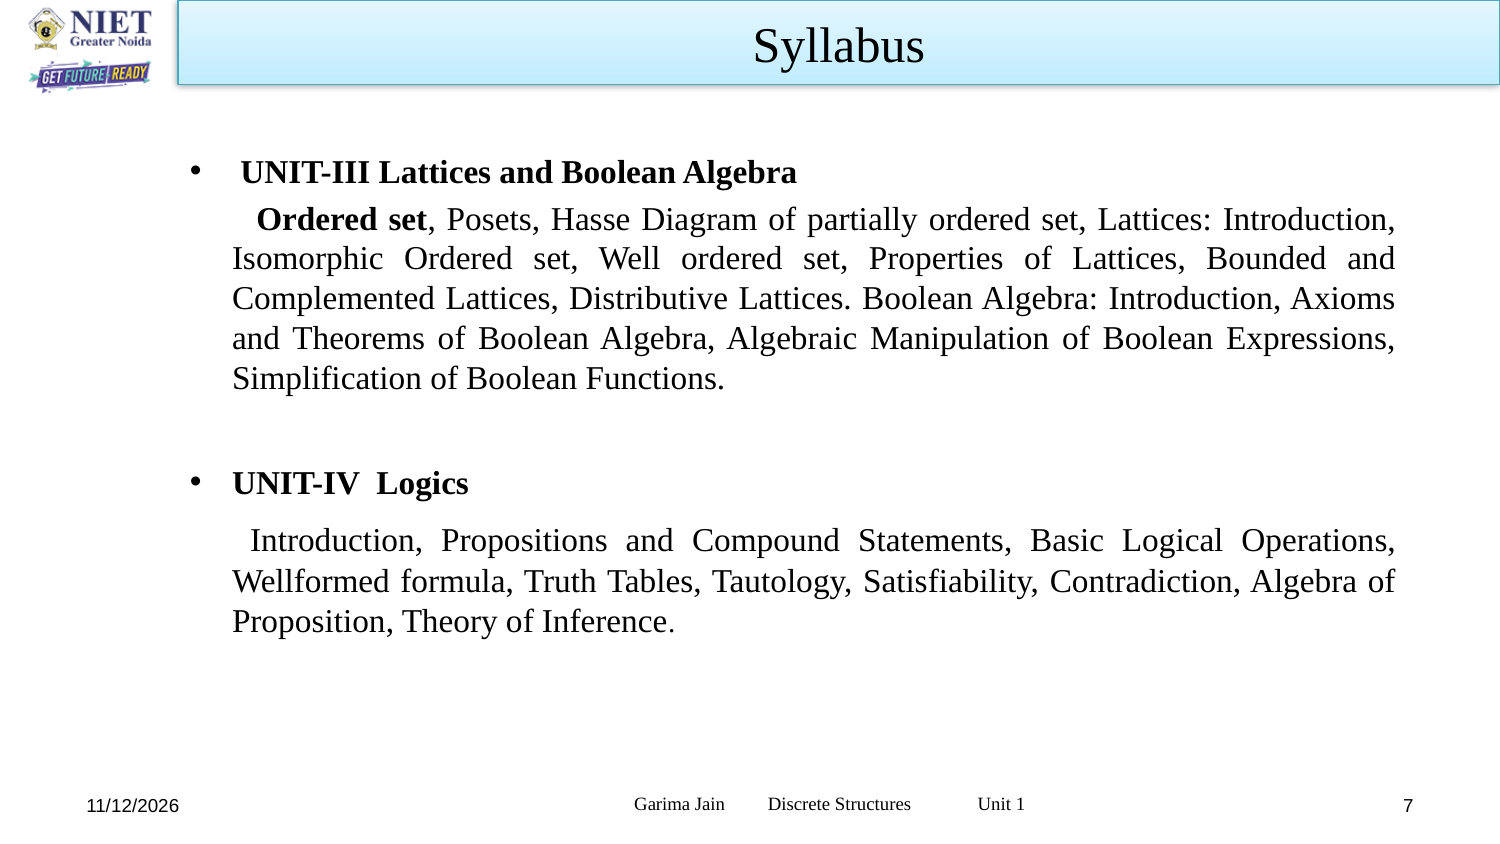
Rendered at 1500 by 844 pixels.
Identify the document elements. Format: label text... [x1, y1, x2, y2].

slide_number 7 [1074, 782, 1425, 827]
text_box Syllabus [179, 0, 1500, 85]
footer Garima Jain Discrete Structures Unit 1 [468, 780, 1191, 825]
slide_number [75, 782, 425, 827]
picture [0, 0, 179, 101]
list UNIT-III Lattices and Boolean Algebra Ordered set, Posets, Hasse Diagram of partially ordered set, Lattices: Introduction, Isomorphic Ordered set, Well ordered set, Properties of Lattices, Bounded and Complemented Lattices, Distributive Lattices. Boolean Algebra: Introduction, Axioms and Theorems of Boolean Algebra, Algebraic Manipulation of Boolean Expressions, Simplification of Boolean Functions. UNIT-IV Logics Introduction, Propositions and Compound Statements, Basic Logical Operations, Wellformed formula, Truth Tables, Tautology, Satisfiability, Contradiction, Algebra of Proposition, Theory of Inference. [178, 87, 1410, 710]
